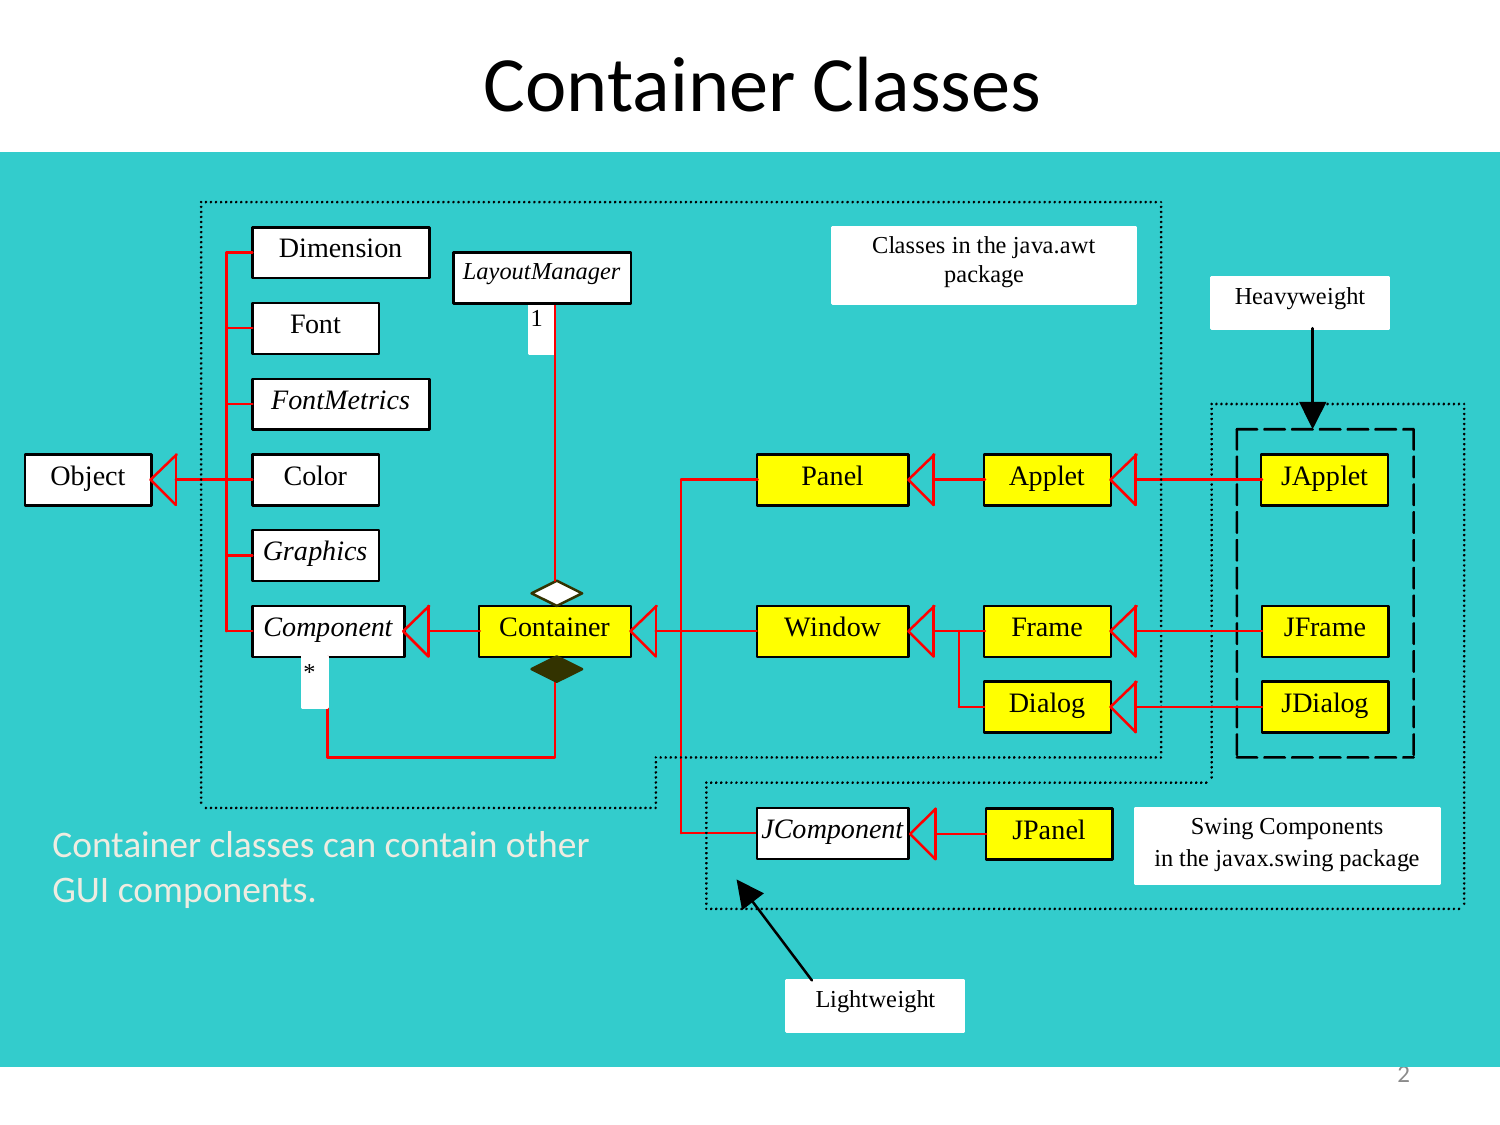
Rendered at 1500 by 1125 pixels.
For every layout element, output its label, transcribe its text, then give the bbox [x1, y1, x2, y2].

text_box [0, 151, 1500, 1067]
slide_number 2 [1074, 1075, 1425, 1103]
title Container Classes [125, 24, 1400, 135]
